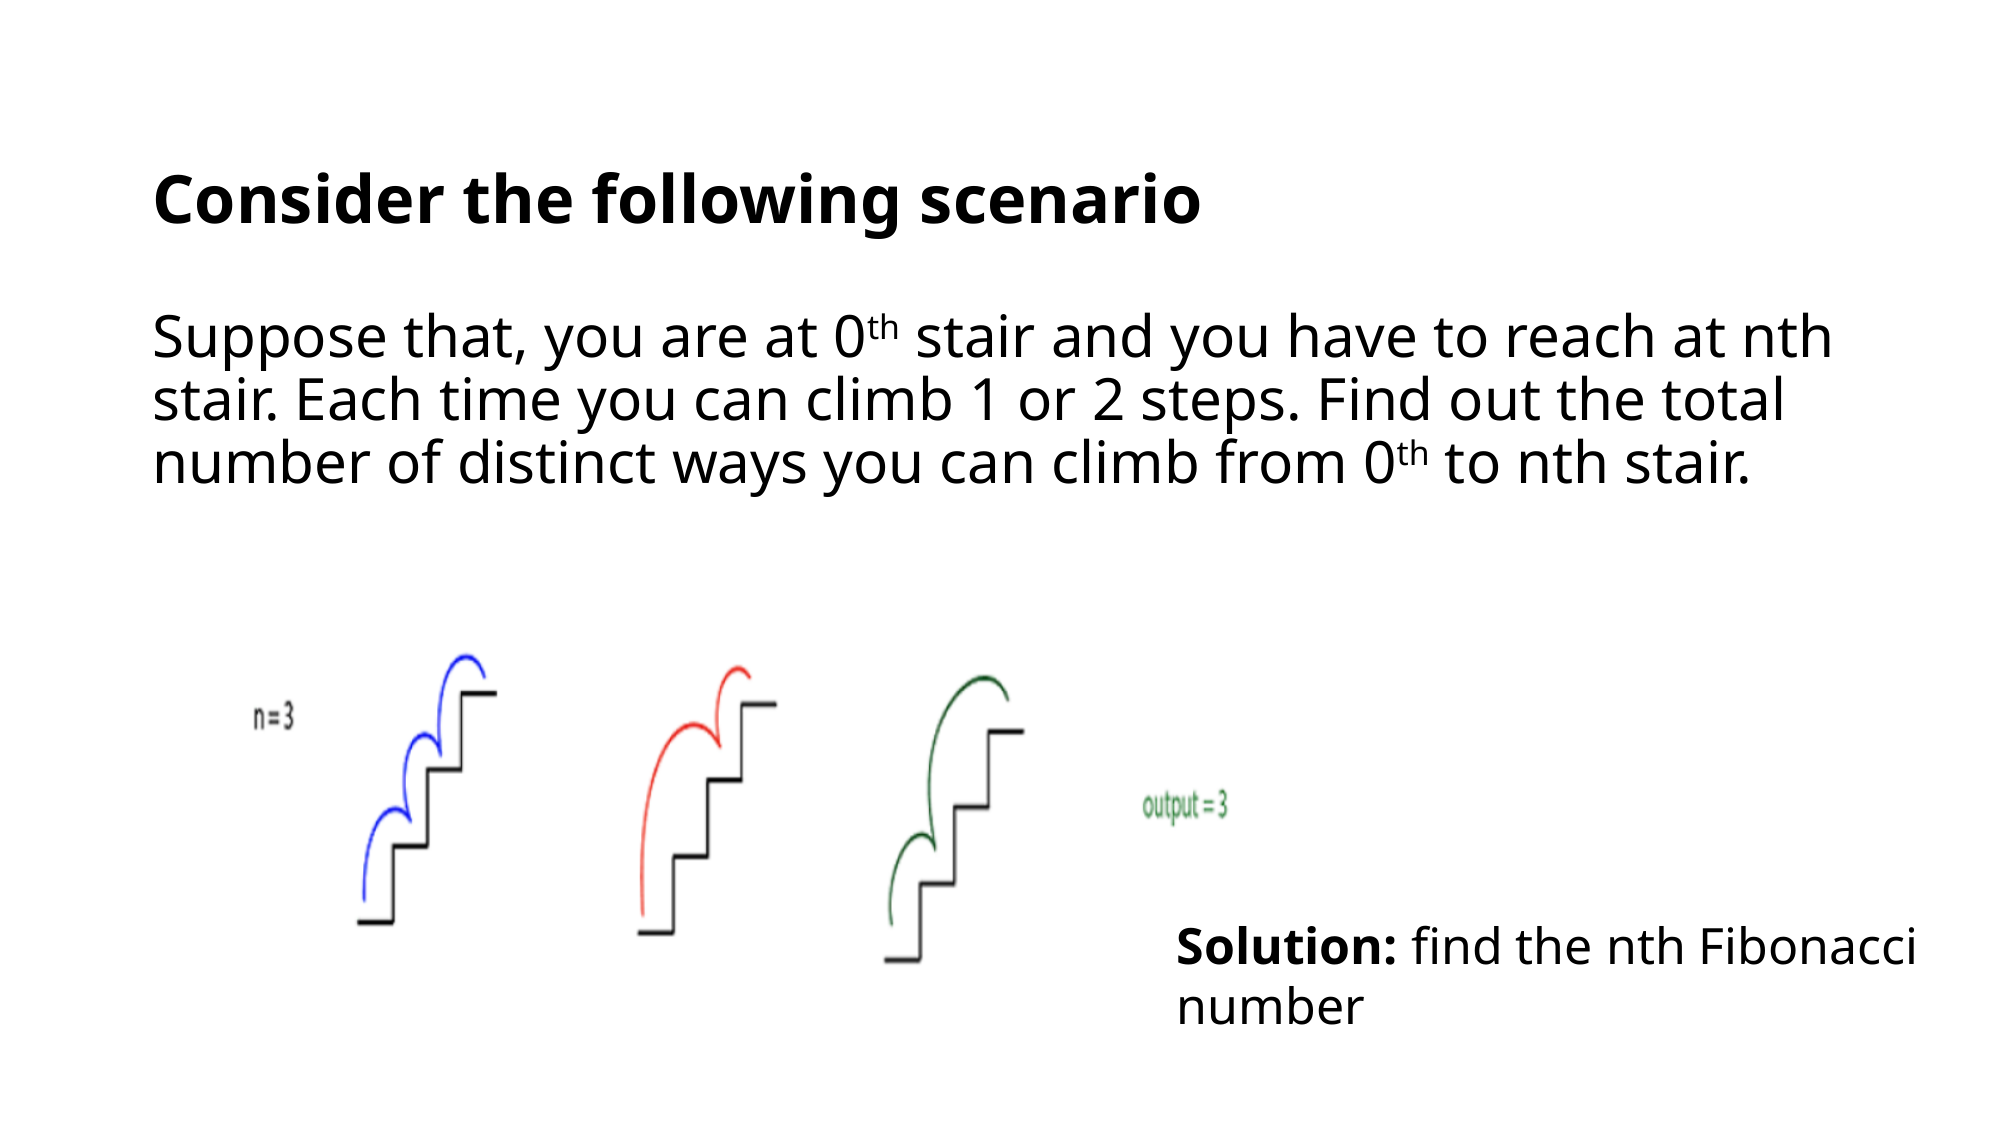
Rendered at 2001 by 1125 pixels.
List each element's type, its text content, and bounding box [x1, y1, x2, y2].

picture [217, 597, 1262, 987]
text_box Solution: find the nth Fibonacci number [1161, 907, 1969, 1043]
title Consider the following scenario [137, 93, 1863, 299]
list Suppose that, you are at 0th stair and you have to reach at nth stair. Each time you can climb 1 or 2 steps. Find out the total number of distinct ways you can climb from 0th to nth stair. [137, 299, 1863, 1014]
